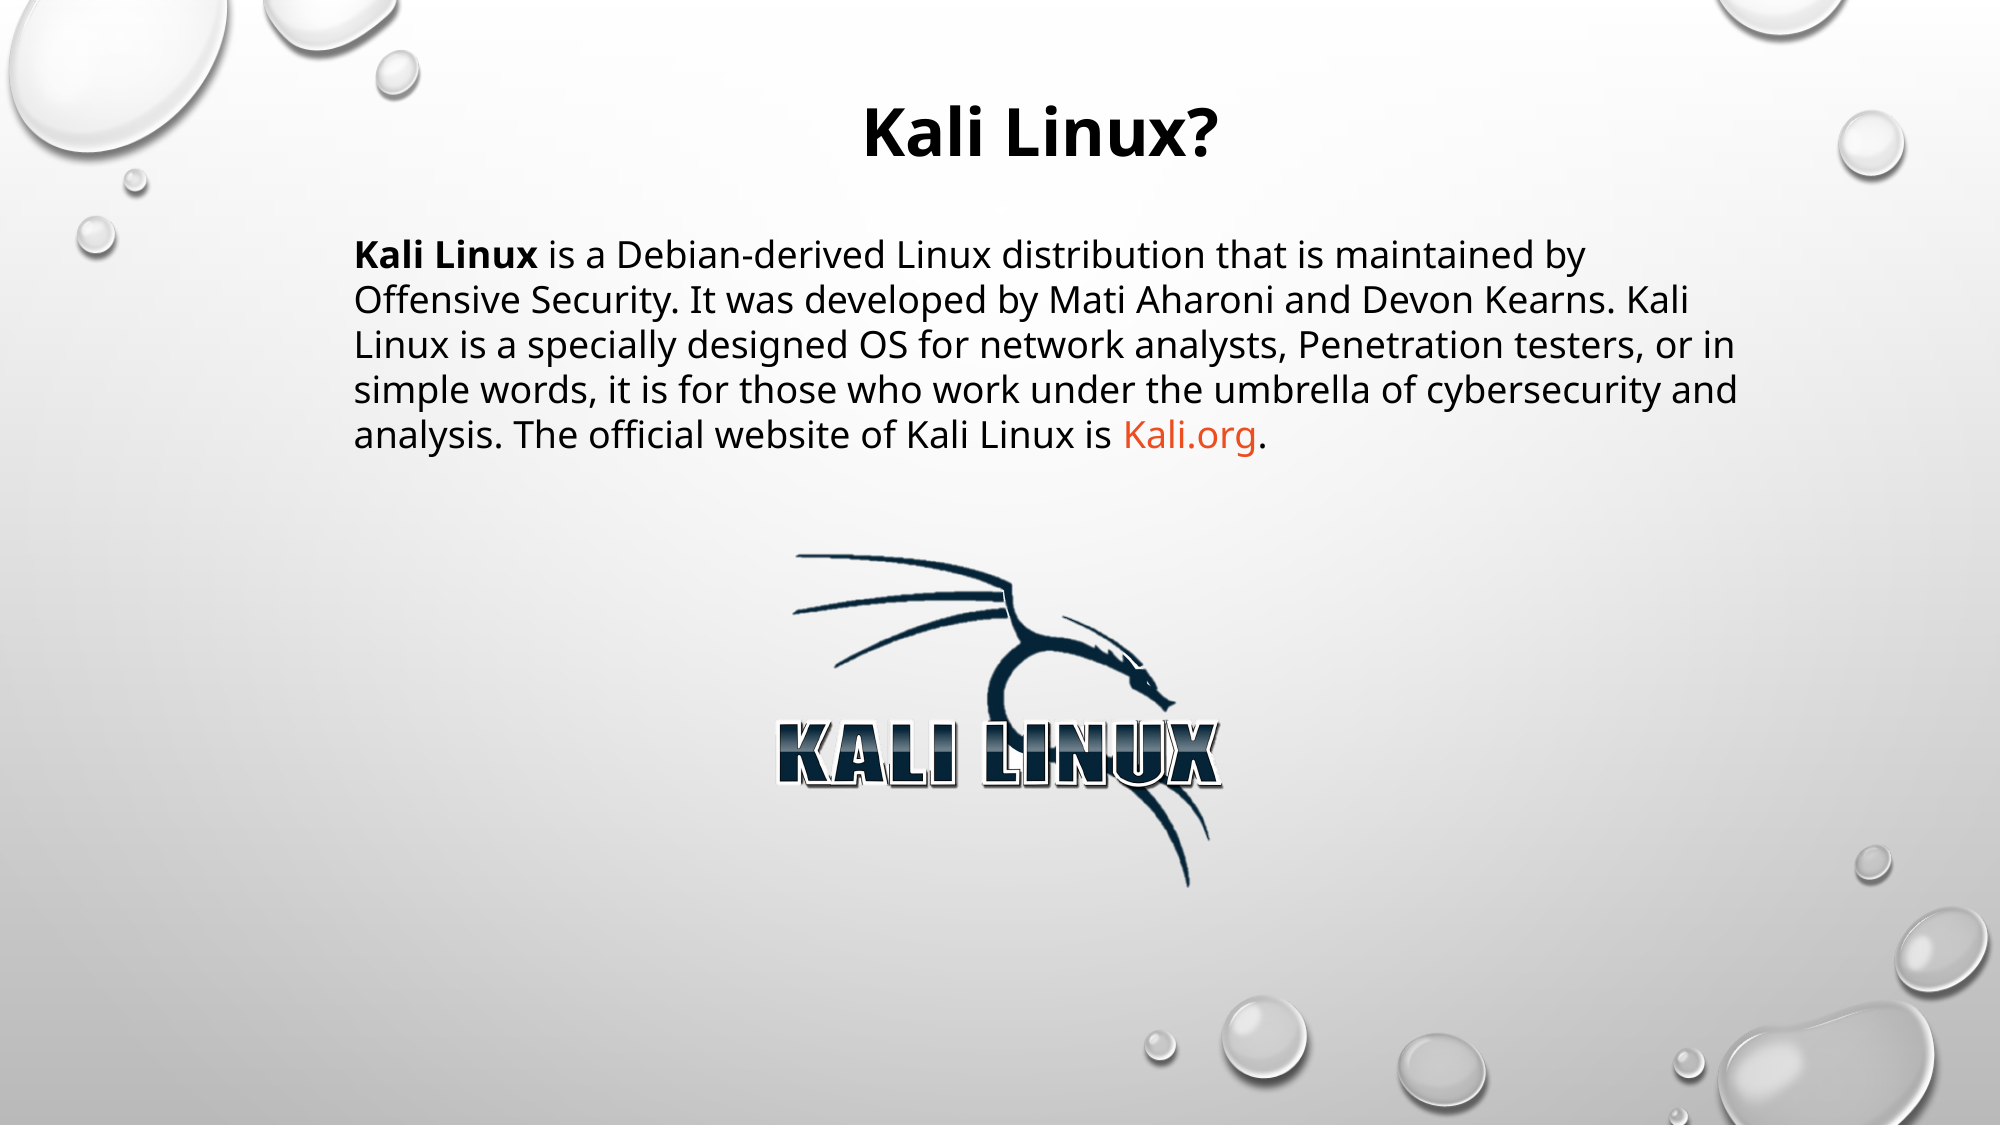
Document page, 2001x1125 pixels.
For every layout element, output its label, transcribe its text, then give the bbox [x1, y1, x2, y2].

text_box Kali Linux is a Debian-derived Linux distribution that is maintained by Offensive Security. It was developed by Mati Aharoni and Devon Kearns. Kali Linux is a specially designed OS for network analysts, Penetration testers, or in simple words, it is for those who work under the umbrella of cybersecurity and analysis. The official website of Kali Linux is Kali.org. [338, 223, 1755, 464]
text_box Kali Linux? [846, 82, 1308, 223]
picture [0, 0, 2000, 1125]
